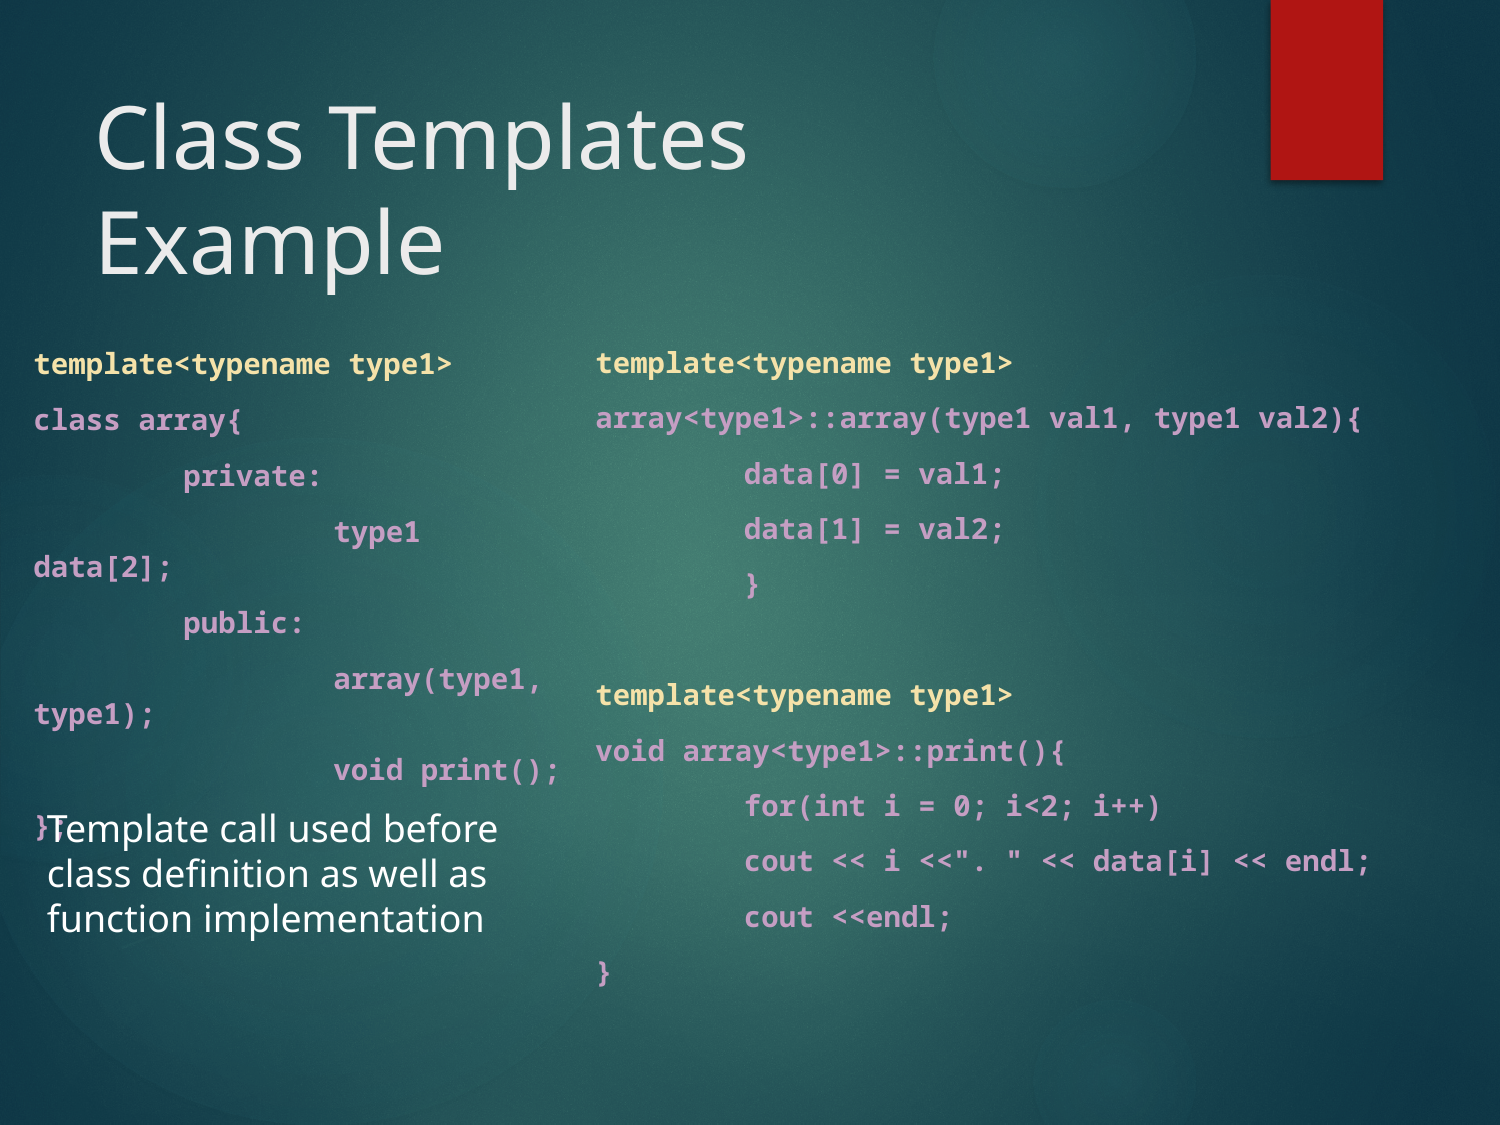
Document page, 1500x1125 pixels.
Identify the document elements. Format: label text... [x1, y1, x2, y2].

title Class Templates Example [79, 74, 1237, 304]
text_box Template call used before class definition as well as function implementation [32, 797, 581, 948]
list template<typename type1> array<type1>::array(type1 val1, type1 val2){ data[0] = val1; data[1] = val2; } template<typename type1> void array<type1>::print(){ for(int i = 0; i<2; i++) cout << i <<". " << data[i] << endl; cout <<endl; } [580, 337, 1475, 1027]
list template<typename type1> class array{ private: type1 data[2]; public: array(type1, type1); void print(); }; [18, 338, 580, 1027]
